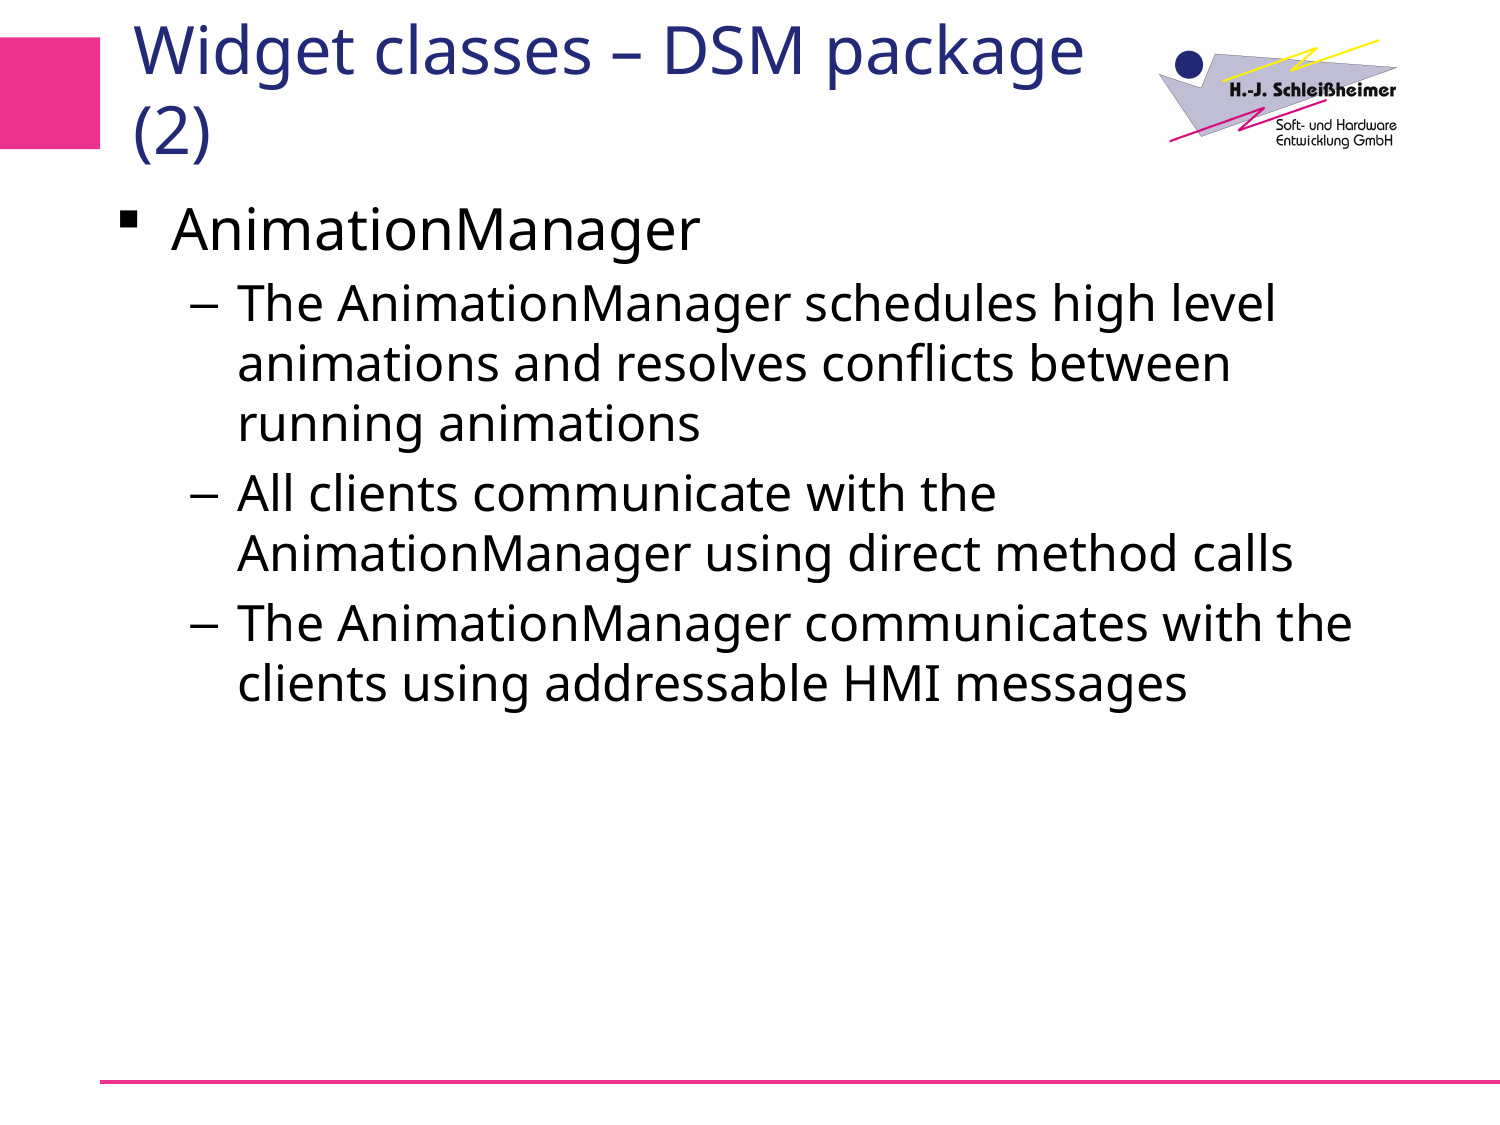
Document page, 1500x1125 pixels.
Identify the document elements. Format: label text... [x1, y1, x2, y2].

picture [1159, 39, 1397, 149]
title Widget classes – DSM package (2) [133, 23, 1152, 152]
list AnimationManager The AnimationManager schedules high level animations and resolves conflicts between running animations All clients communicate with the AnimationManager using direct method calls The AnimationManager communicates with the clients using addressable HMI messages [100, 184, 1400, 1047]
